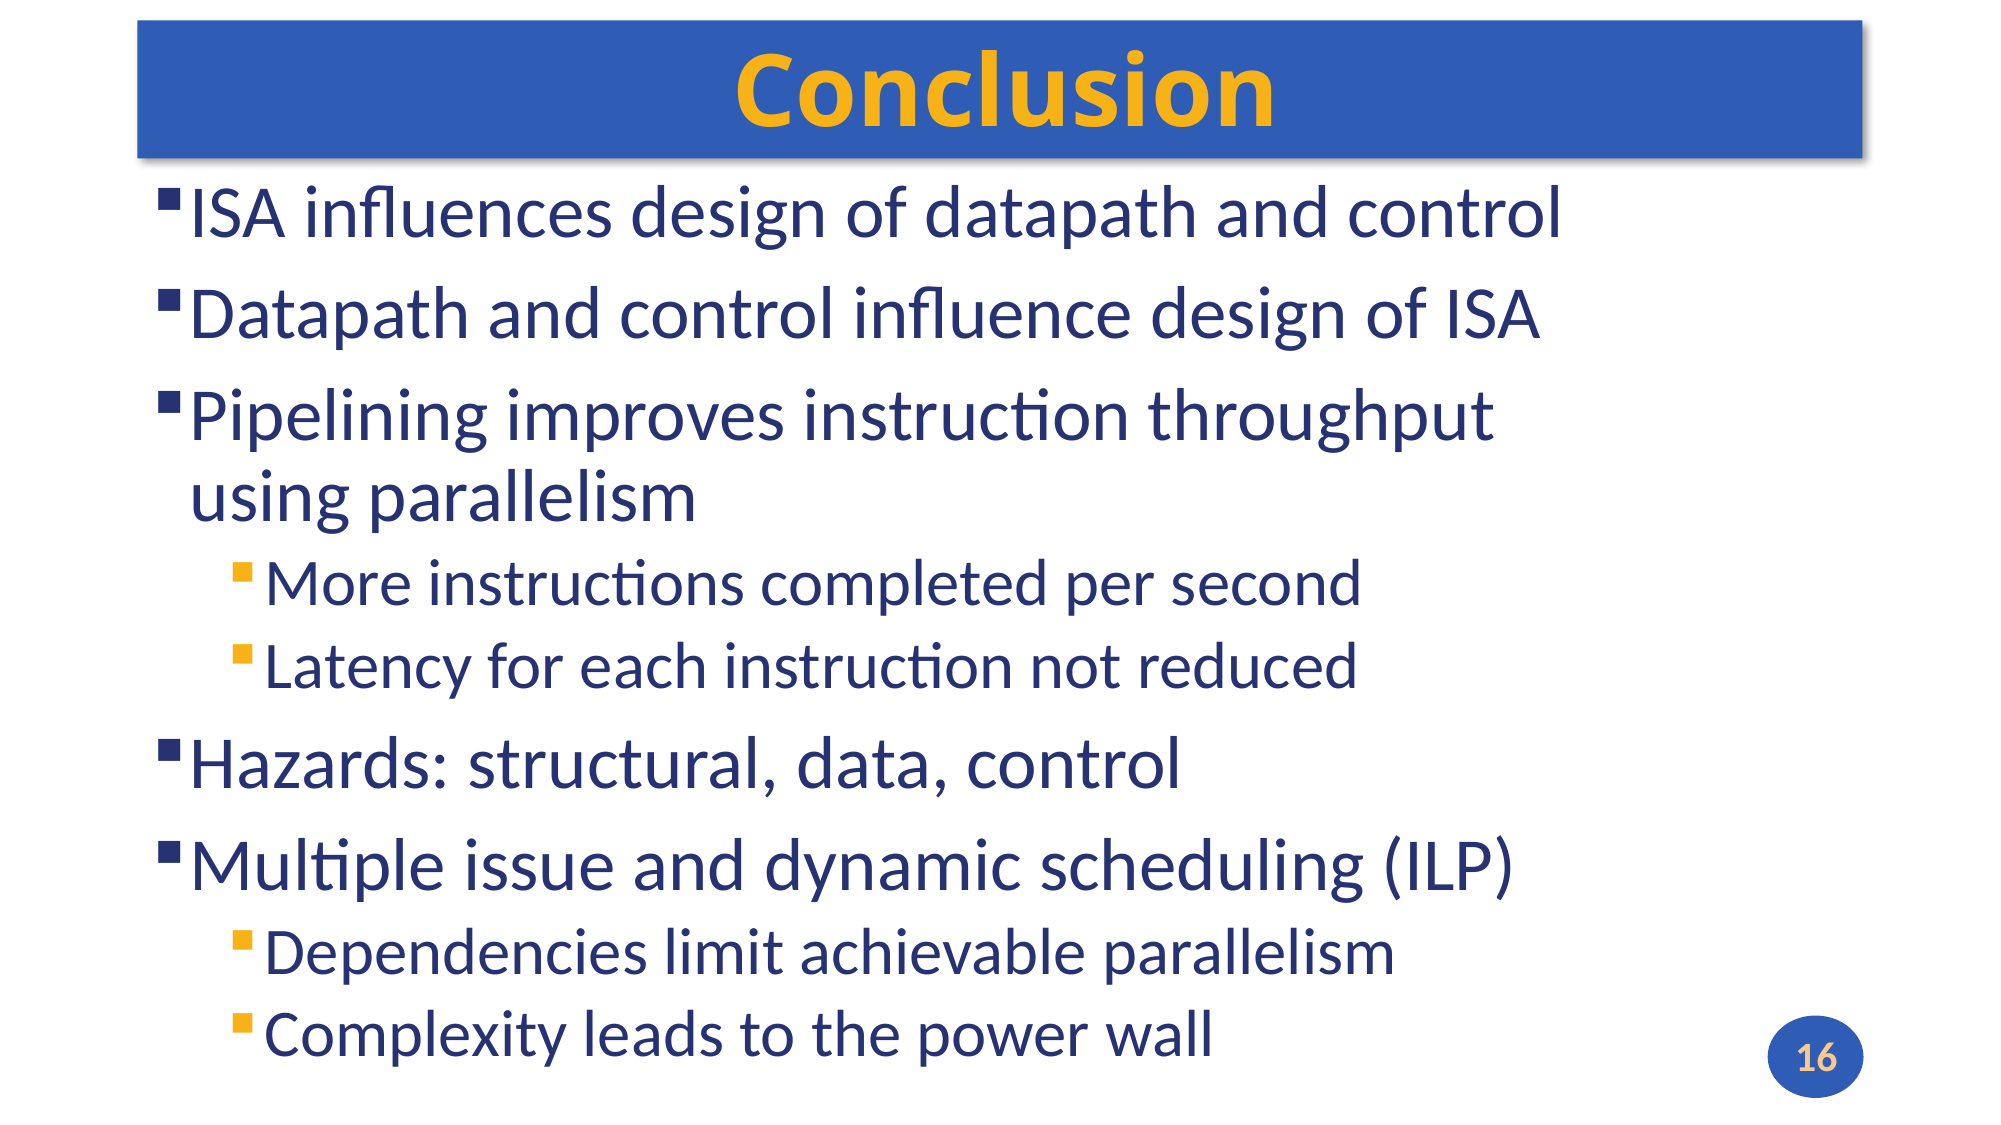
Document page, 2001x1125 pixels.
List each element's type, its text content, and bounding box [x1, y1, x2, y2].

list ISA influences design of datapath and control Datapath and control influence design of ISA Pipelining improves instruction throughput using parallelism More instructions completed per second Latency for each instruction not reduced Hazards: structural, data, control Multiple issue and dynamic scheduling (ILP) Dependencies limit achievable parallelism Complexity leads to the power wall [137, 164, 1863, 1095]
slide_number 16 [1767, 1015, 1866, 1095]
title Conclusion [137, 17, 1863, 156]
